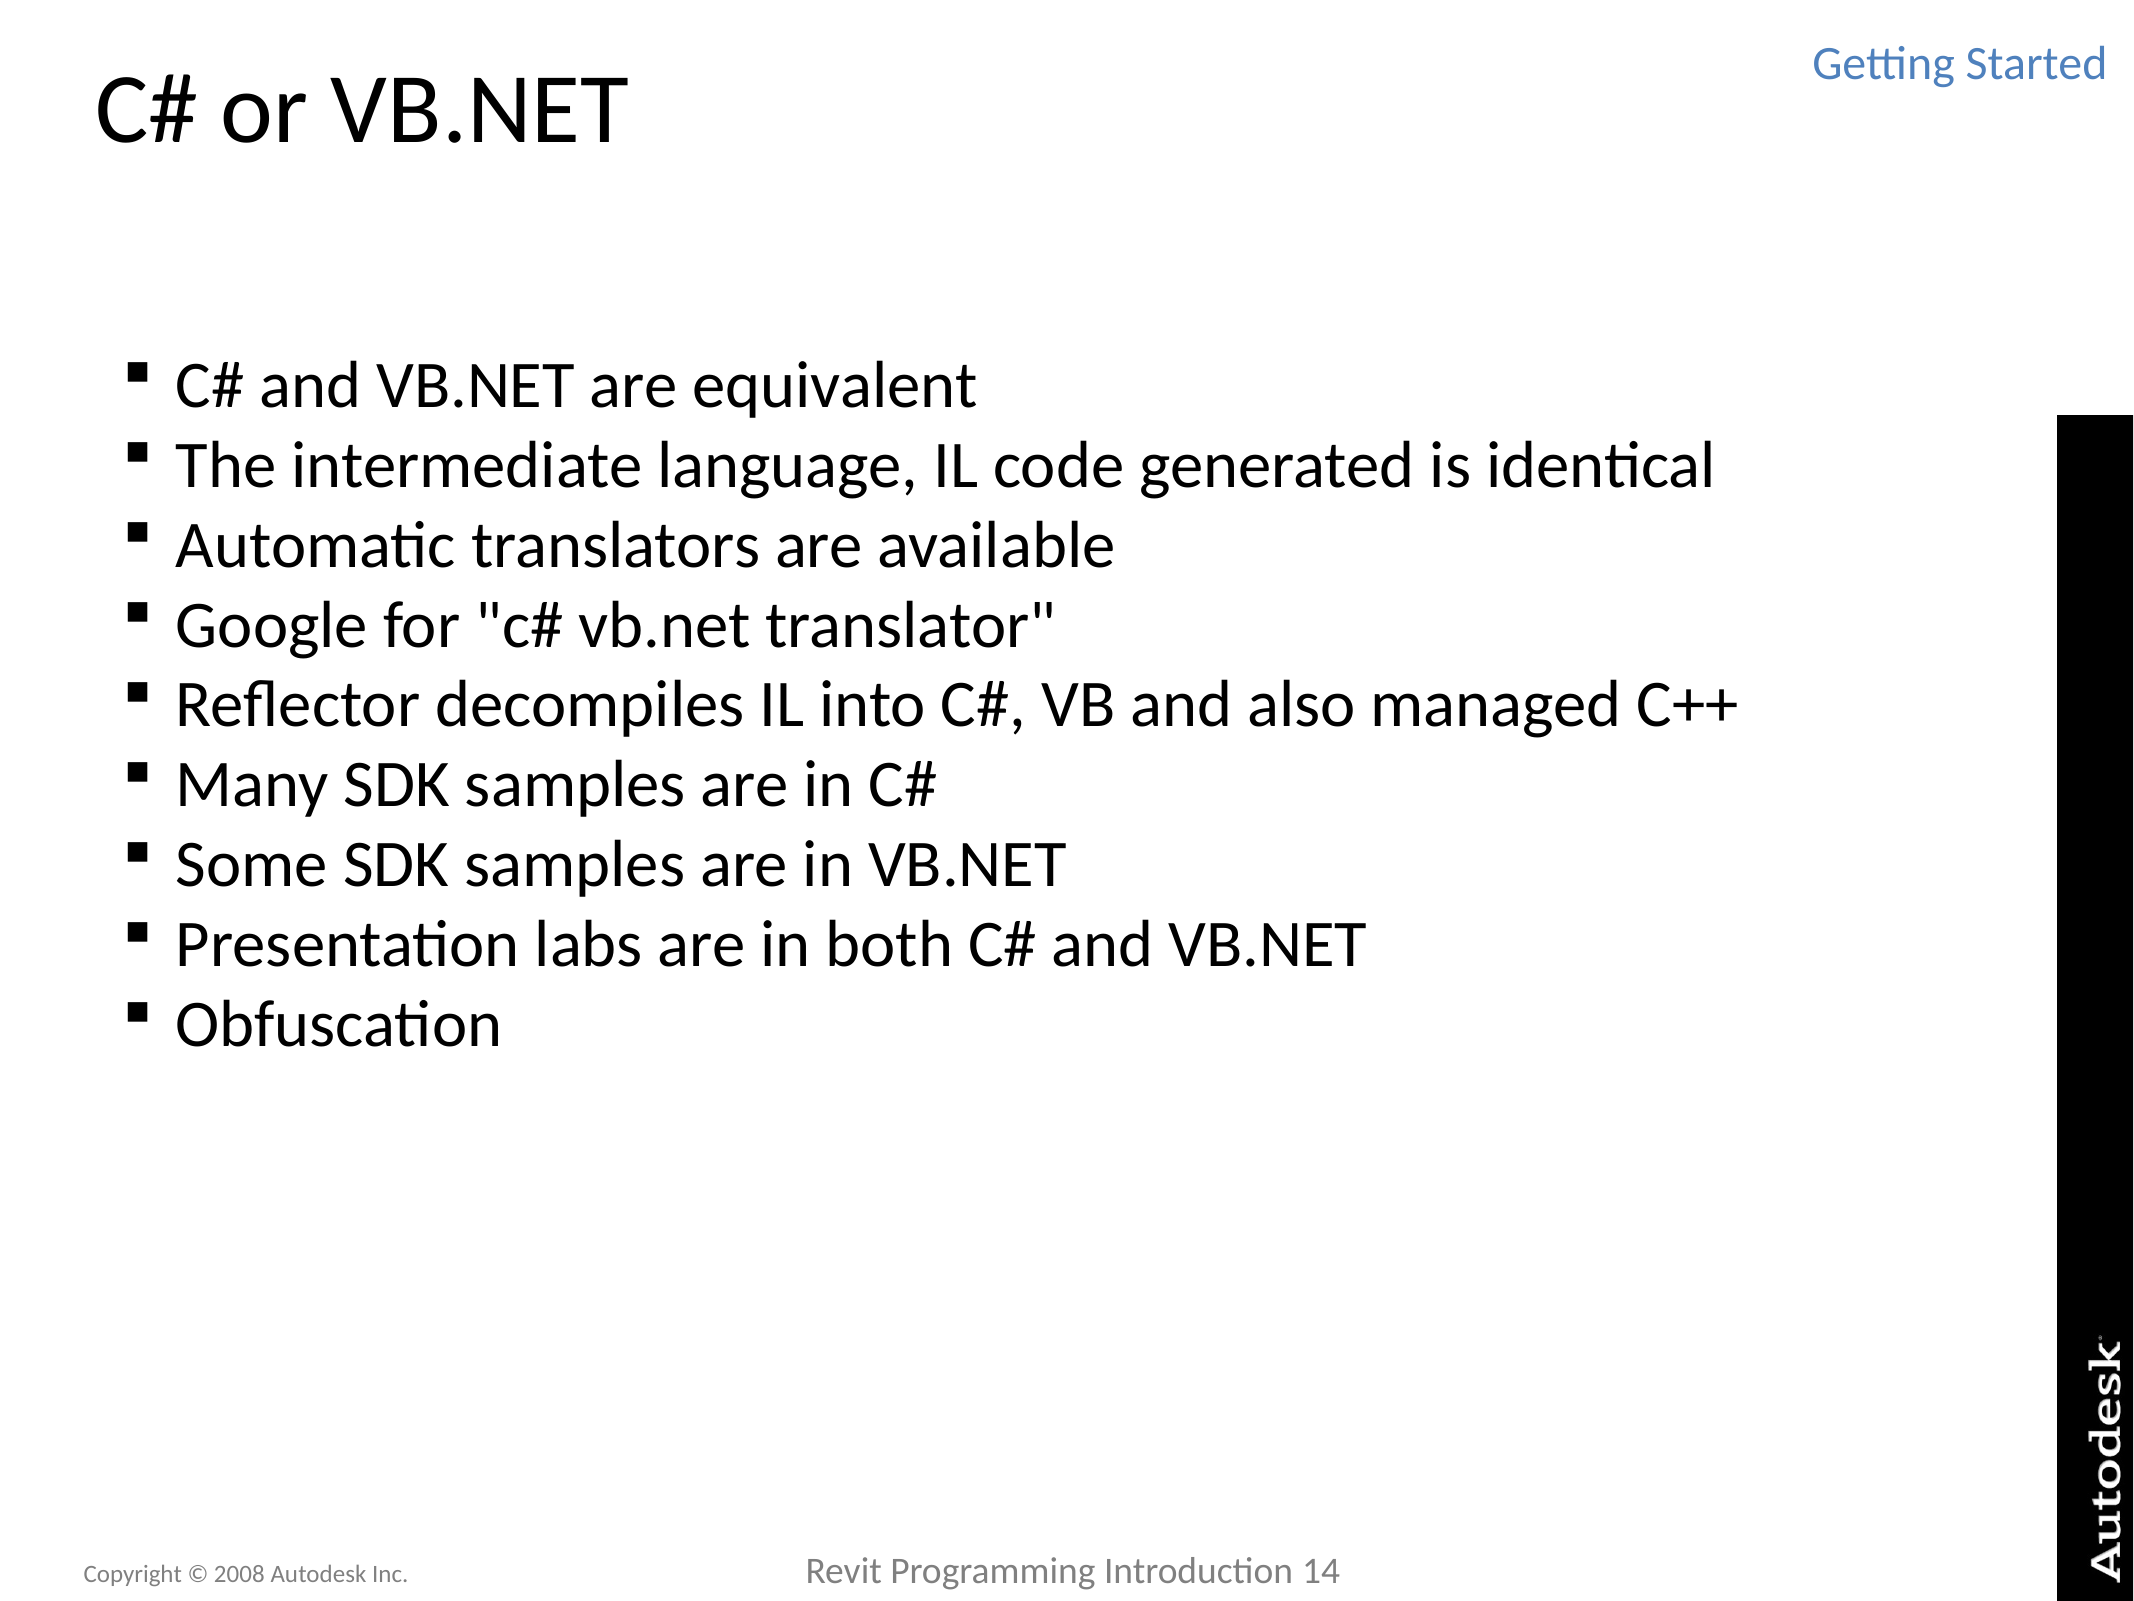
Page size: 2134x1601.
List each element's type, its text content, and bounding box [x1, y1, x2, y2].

title C# or VB.NET [74, 31, 1924, 299]
text_box Getting Started [1738, 31, 2108, 90]
list C# and VB.NET are equivalent The intermediate language, IL code generated is identical Automatic translators are available Google for "c# vb.net translator" Reflector decompiles IL into C#, VB and also managed C++ Many SDK samples are in C# Some SDK samples are in VB.NET Presentation labs are in both C# and VB.NET Obfuscation [74, 329, 1991, 1439]
picture [2057, 415, 2134, 1601]
